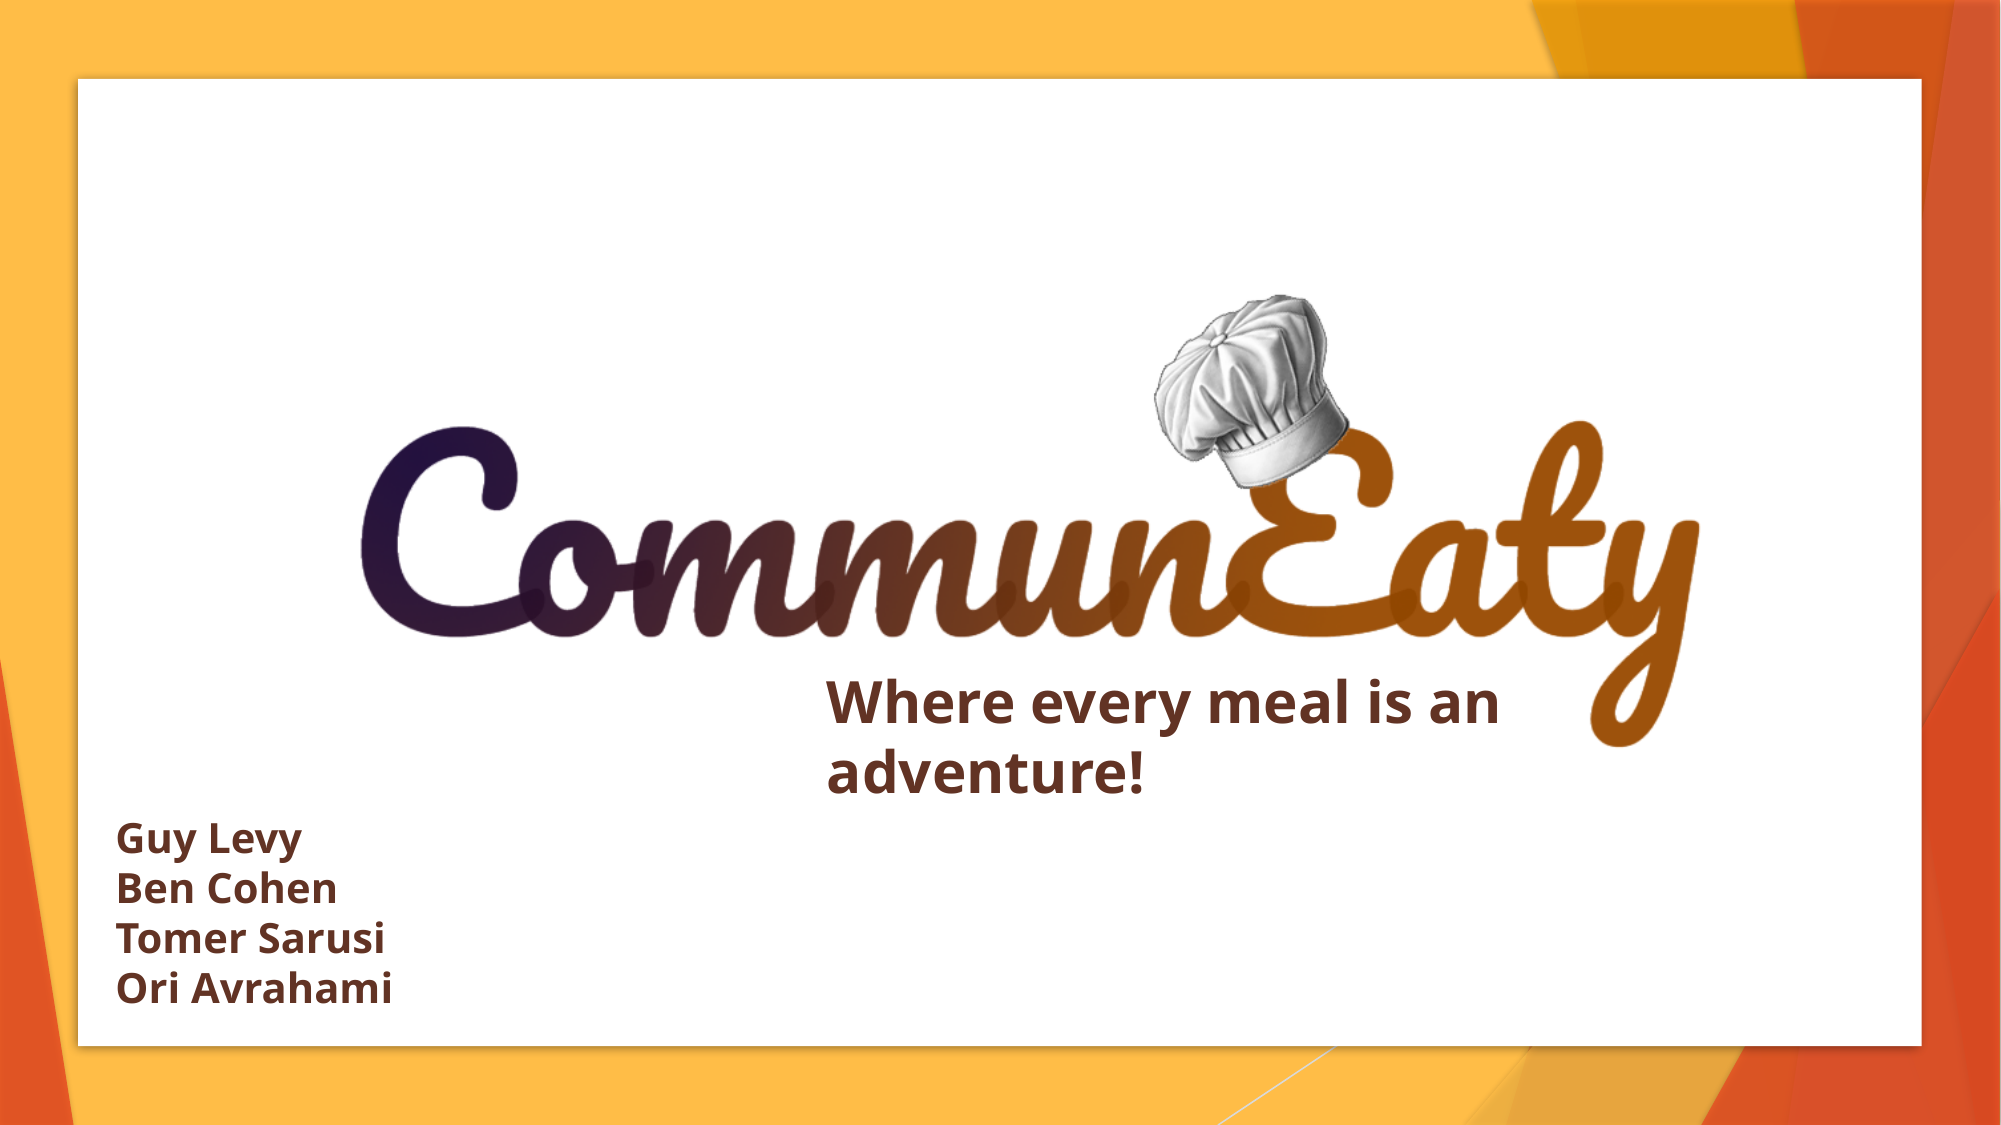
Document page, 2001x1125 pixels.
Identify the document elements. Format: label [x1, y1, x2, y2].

picture [293, 157, 1763, 912]
text_box [0, 0, 2000, 1125]
